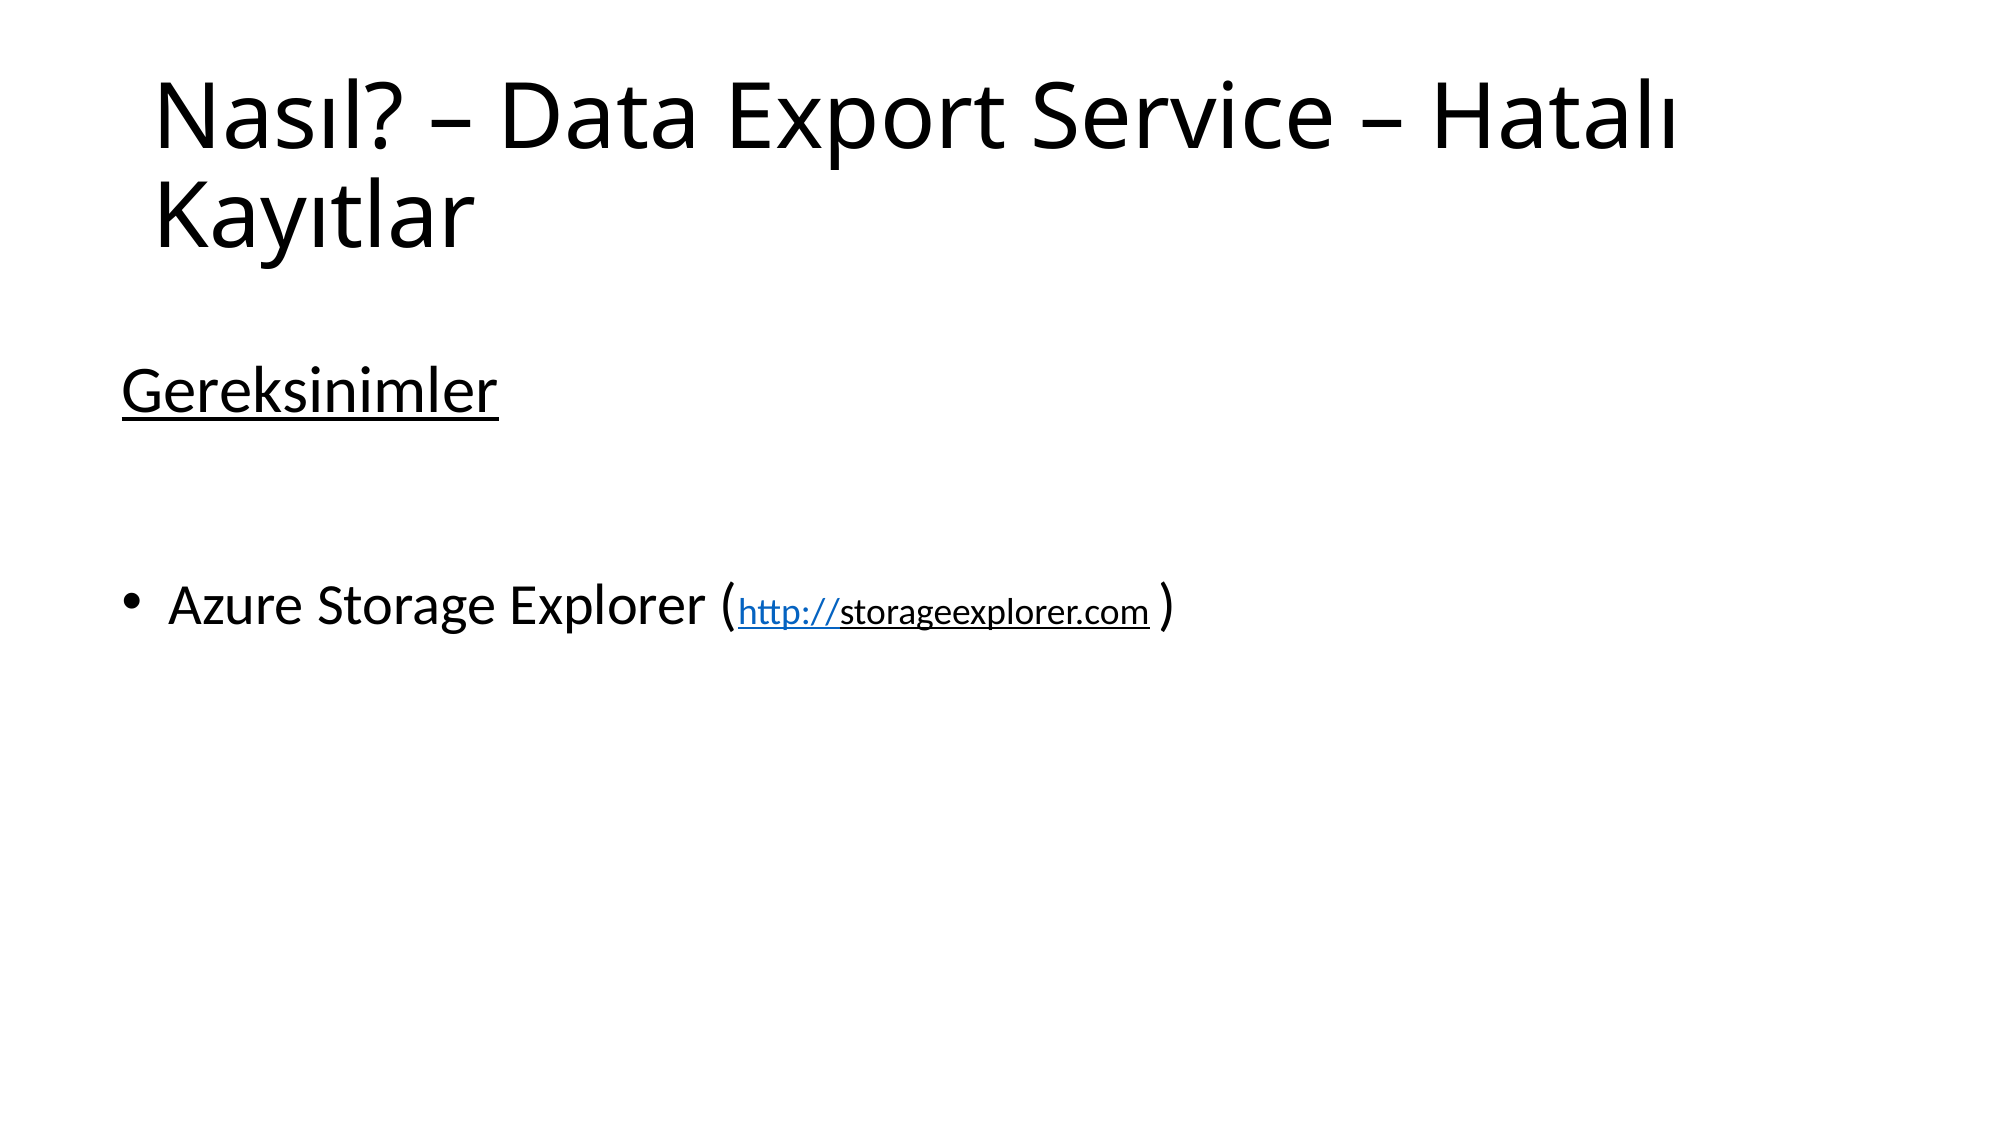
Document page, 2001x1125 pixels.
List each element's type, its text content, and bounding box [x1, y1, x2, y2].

title Nasıl? – Data Export Service – Hatalı Kayıtlar [137, 59, 1863, 278]
text_box Gereksinimler Azure Storage Explorer (http://storageexplorer.com ) [106, 298, 1785, 734]
